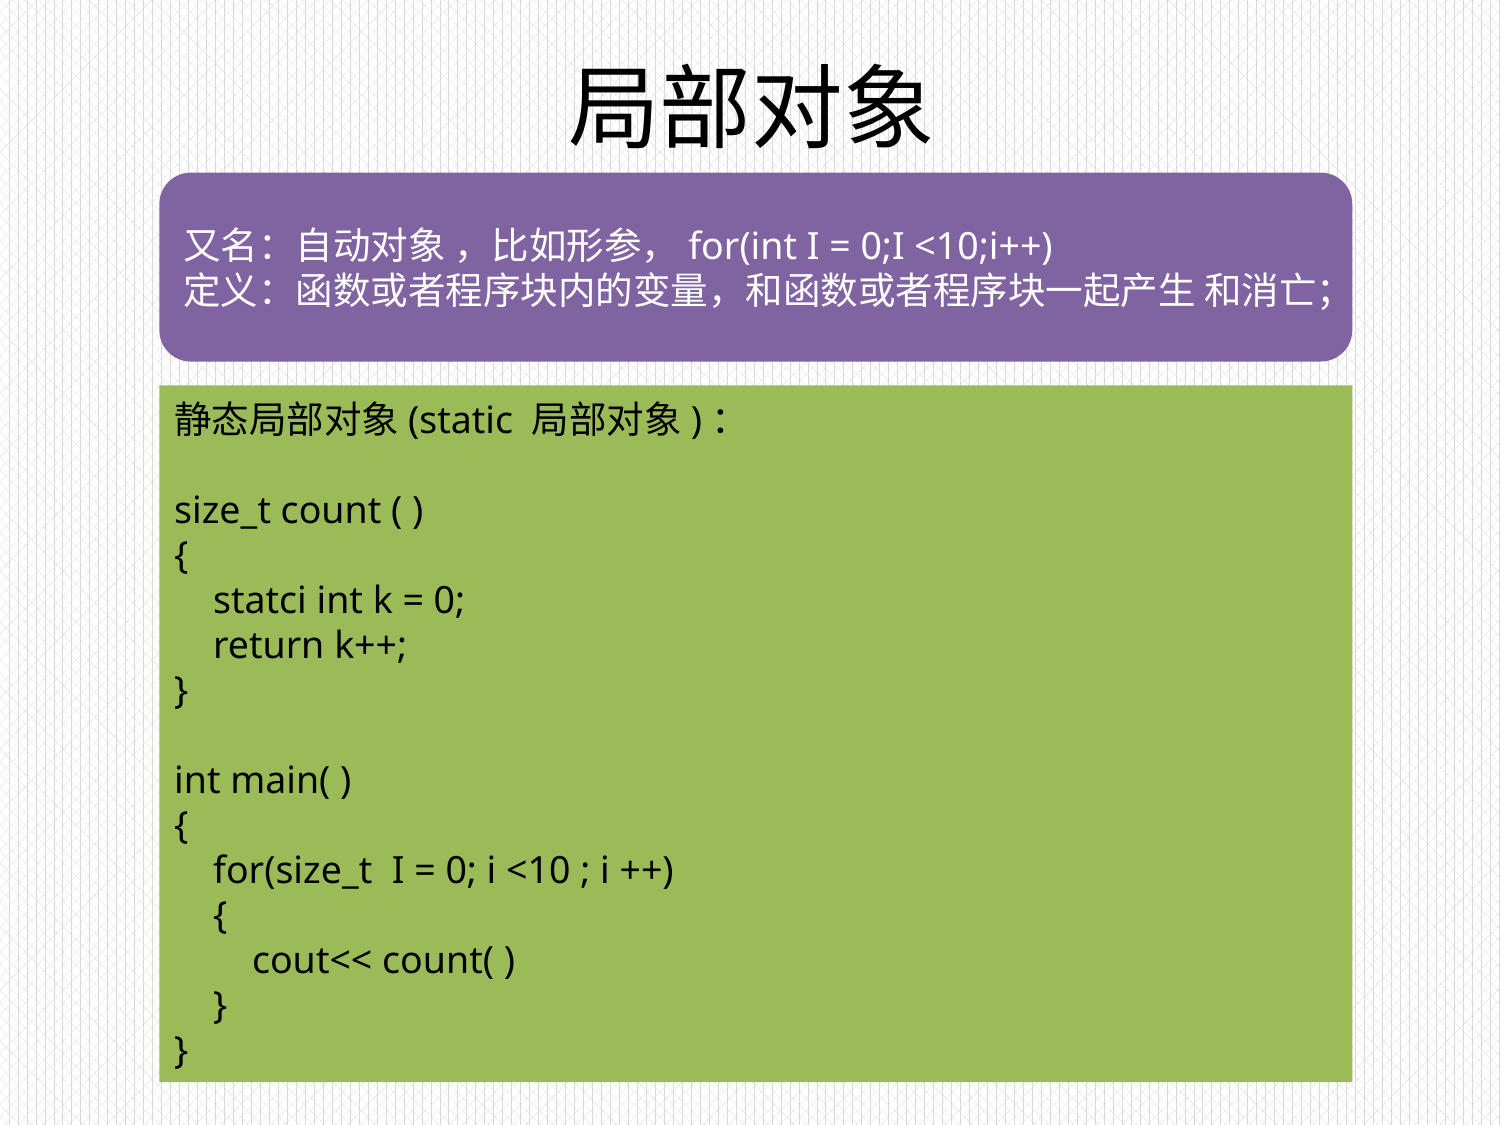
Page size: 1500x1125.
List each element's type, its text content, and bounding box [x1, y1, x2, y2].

text_box 静态局部对象(static 局部对象)： size_t count ( ) { statci int k = 0; return k++; } int main( ) { for(size_t I = 0; i <10 ; i ++) { cout<< count( ) } } [157, 383, 1354, 1084]
text_box 又名：自动对象 ，比如形参，for(int I = 0;I <10;i++) 定义：函数或者程序块内的变量，和函数或者程序块一起产生 和消亡； [157, 170, 1355, 364]
title 局部对象 [76, 0, 1427, 209]
